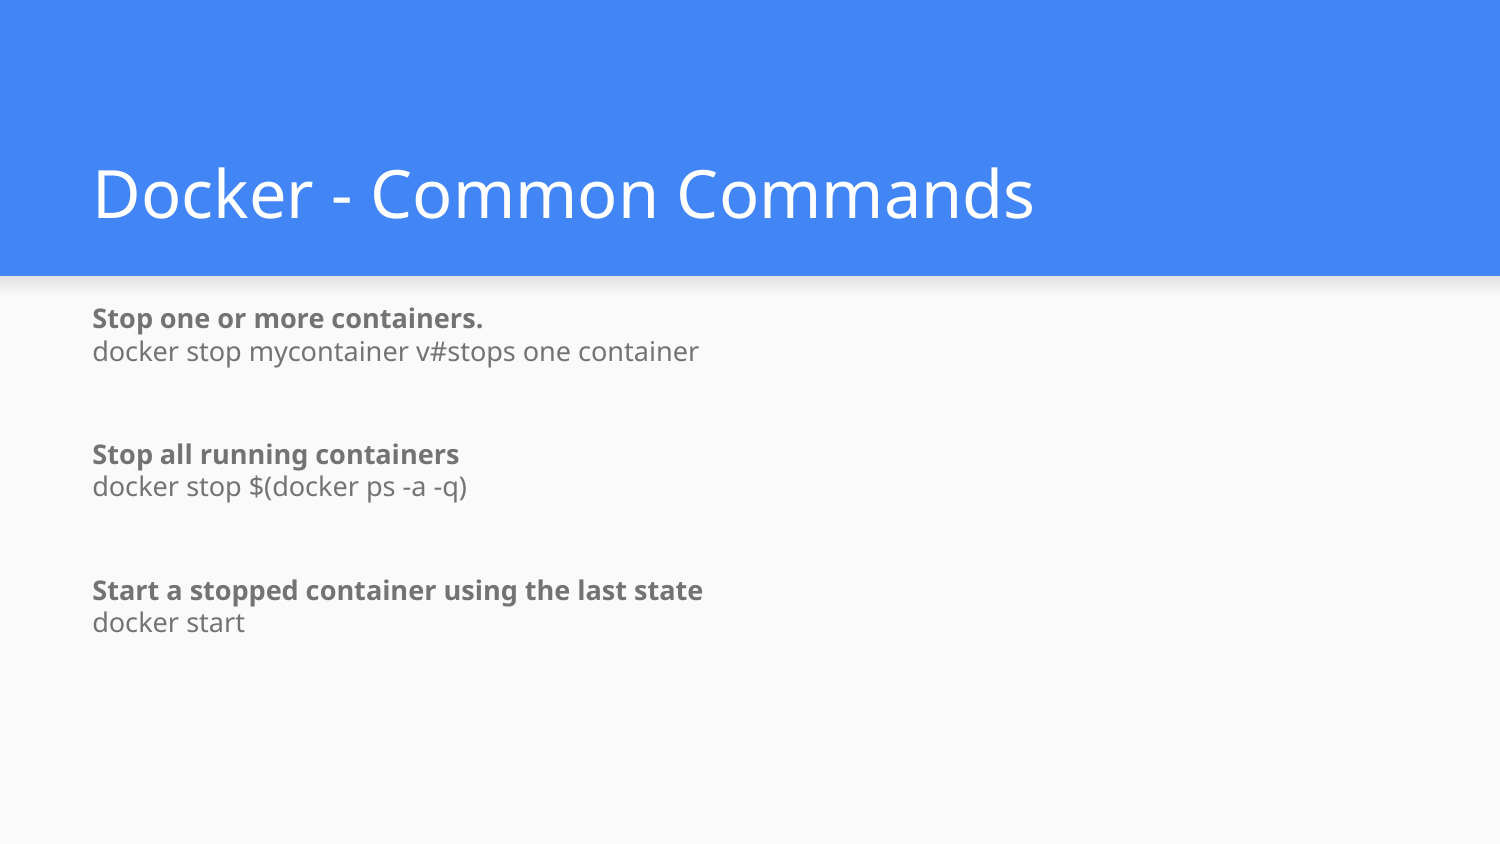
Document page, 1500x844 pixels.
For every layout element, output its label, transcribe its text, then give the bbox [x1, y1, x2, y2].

list Stop one or more containers. docker stop mycontainer v#stops one container Stop all running containers docker stop $(docker ps -a -q) Start a stopped container using the last state docker start [77, 286, 1427, 829]
title Docker - Common Commands [77, 121, 1427, 248]
